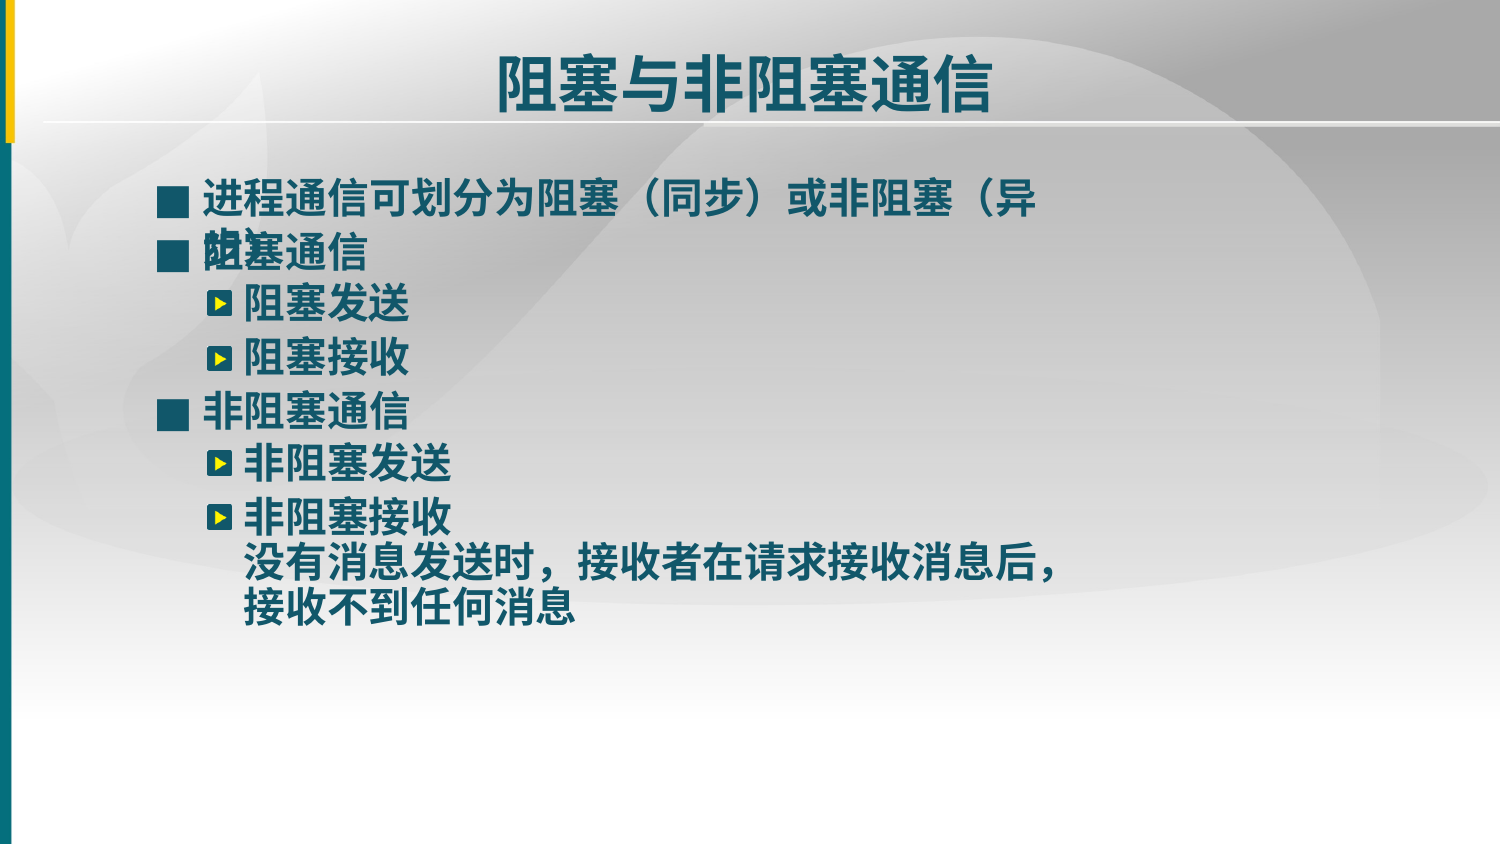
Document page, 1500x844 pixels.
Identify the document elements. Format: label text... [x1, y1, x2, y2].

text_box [206, 488, 1093, 633]
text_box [138, 218, 387, 285]
picture [0, 0, 1500, 844]
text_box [206, 274, 1235, 328]
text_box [206, 434, 1318, 526]
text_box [138, 163, 1102, 230]
text_box 阻塞与非阻塞通信 [70, 37, 1421, 121]
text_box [206, 329, 1400, 428]
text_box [138, 376, 551, 443]
